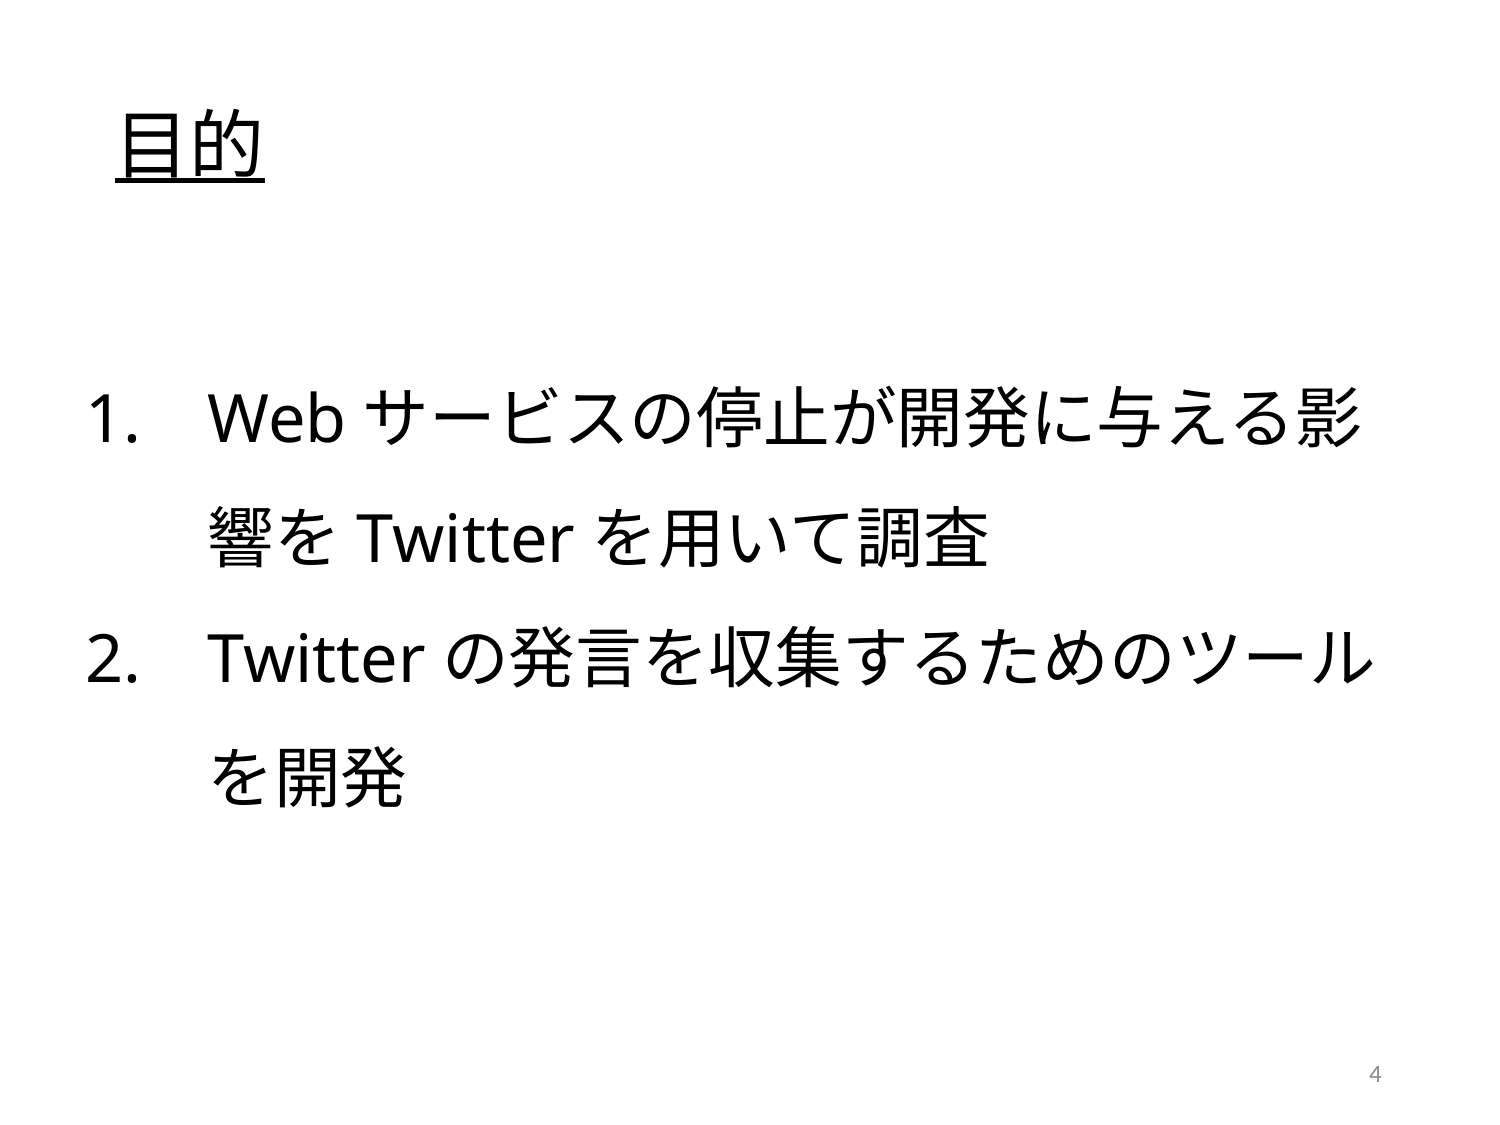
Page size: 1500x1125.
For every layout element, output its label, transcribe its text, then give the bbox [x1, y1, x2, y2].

text_box Webサービスの停止が開発に与える影響をTwitterを用いて調査 Twitterの発言を収集するためのツールを開発 [70, 328, 1435, 944]
text_box 目的 [100, 89, 691, 195]
slide_number 4 [1059, 1042, 1397, 1103]
